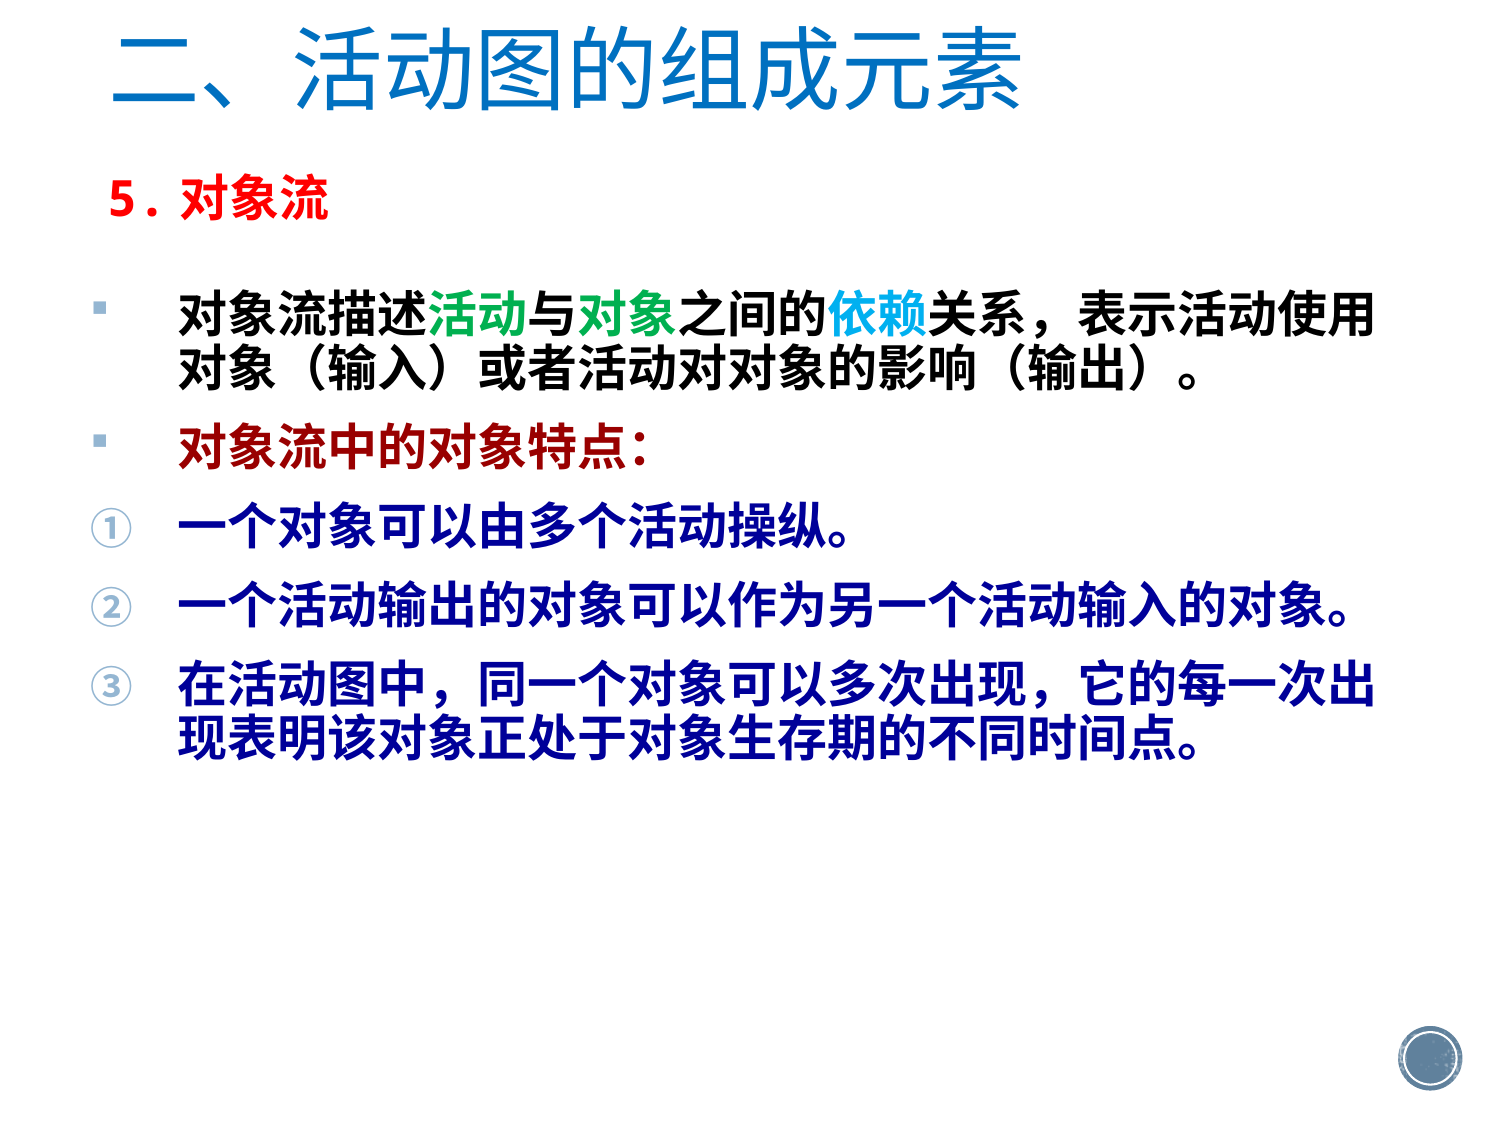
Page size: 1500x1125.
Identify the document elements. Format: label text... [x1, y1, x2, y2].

text_box 5.对象流 [93, 158, 1133, 228]
text_box 二、活动图的组成元素 [93, 15, 1369, 133]
list 对象流描述活动与对象之间的依赖关系，表示活动使用对象（输入）或者活动对对象的影响（输出）。 对象流中的对象特点： 一个对象可以由多个活动操纵。 一个活动输出的对象可以作为另一个活动输入的对象。 在活动图中，同一个对象可以多次出现，它的每一次出现表明该对象正处于对象生存期的不同时间点。 [75, 282, 1425, 1088]
